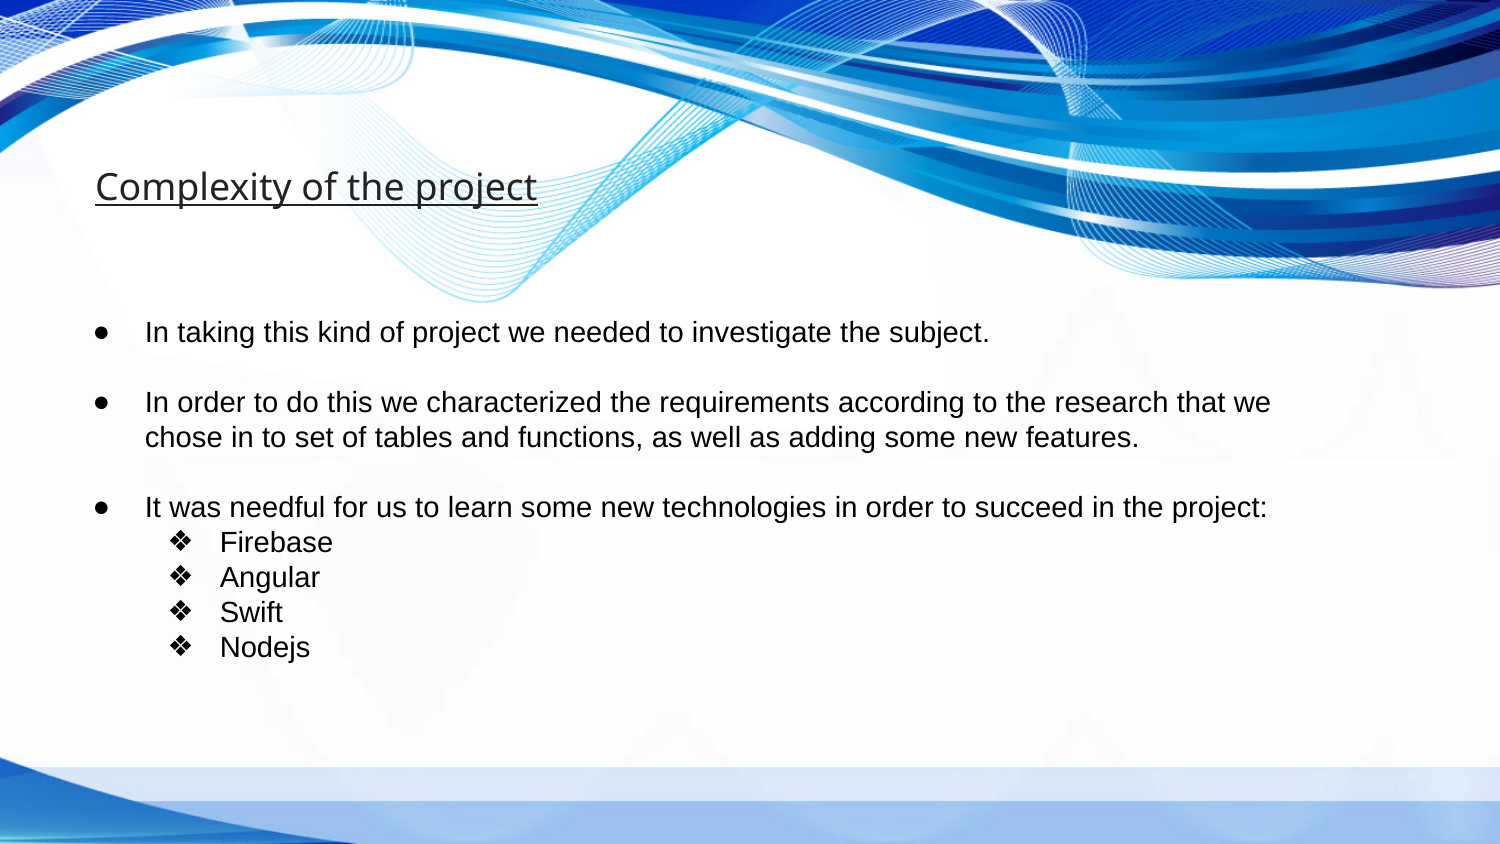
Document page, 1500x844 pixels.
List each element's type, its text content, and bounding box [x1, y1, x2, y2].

text_box Complexity of the project [54, 138, 696, 220]
text_box In taking this kind of project we needed to investigate the subject. In order to do this we characterized the requirements according to the research that we chose in to set of tables and functions, as well as adding some new features. It was needful for us to learn some new technologies in order to succeed in the project: Firebase Angular Swift Nodejs [54, 298, 1369, 734]
picture [0, 0, 1500, 844]
